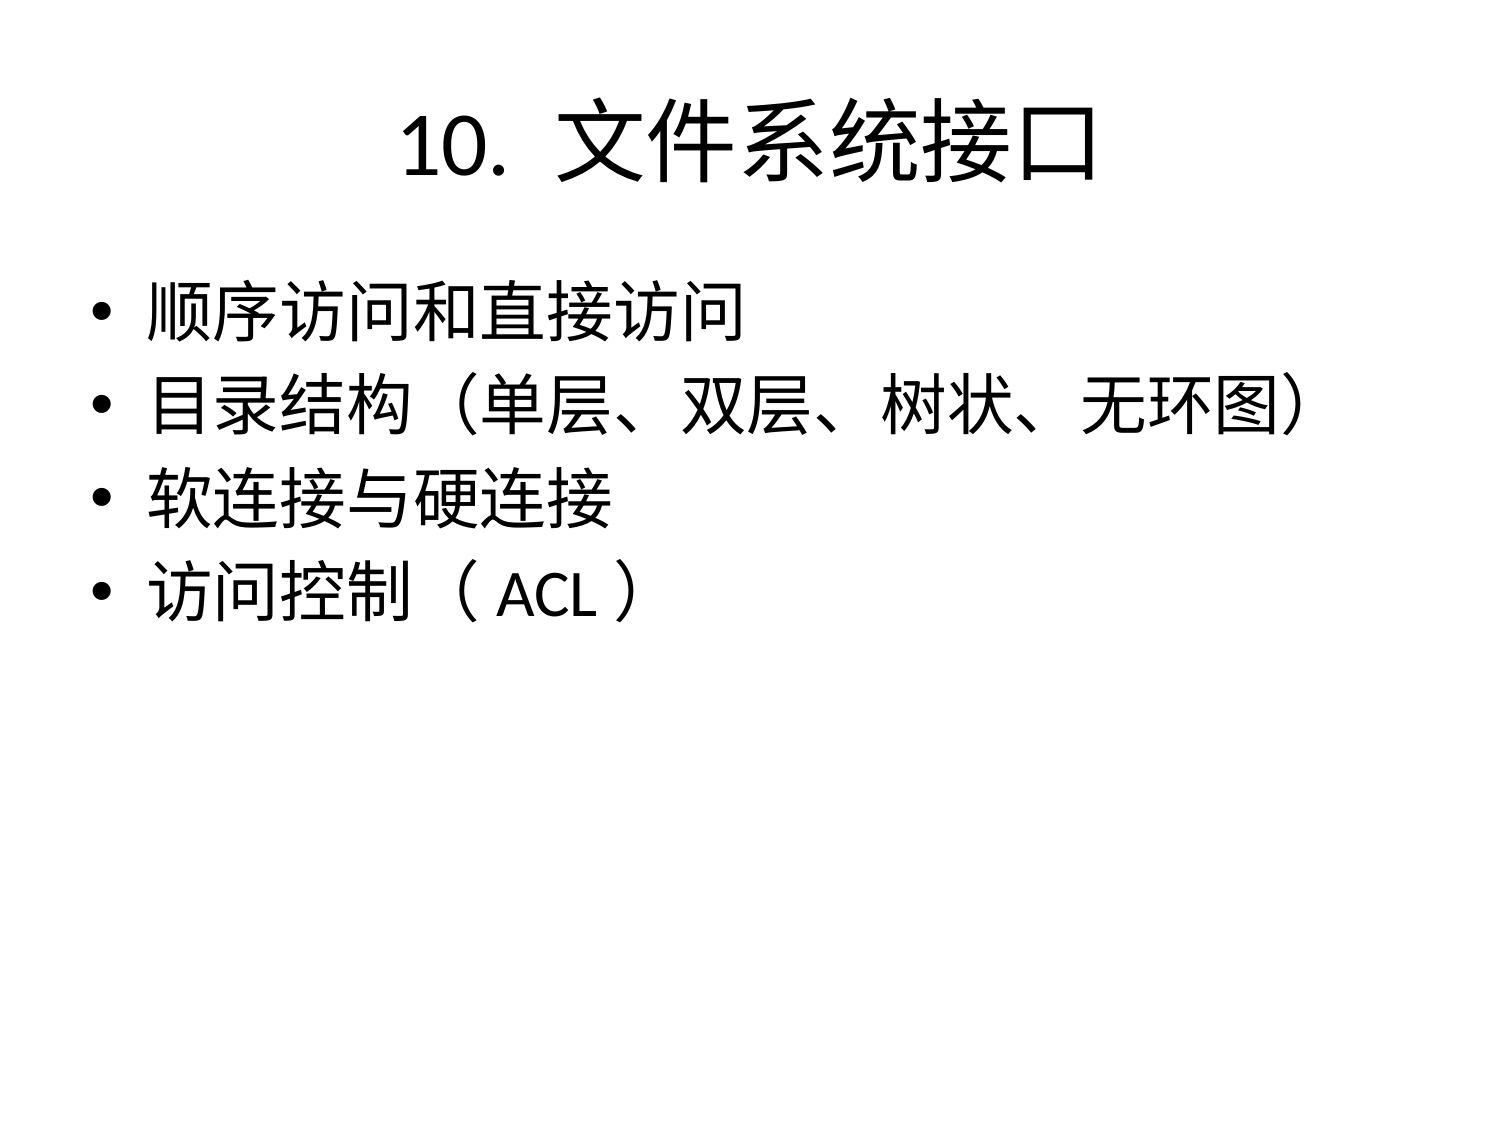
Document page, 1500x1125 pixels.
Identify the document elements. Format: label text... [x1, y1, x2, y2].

title 10. 文件系统接口 [75, 45, 1425, 233]
list 顺序访问和直接访问 目录结构（单层、双层、树状、无环图） 软连接与硬连接 访问控制（ACL） [75, 262, 1425, 1005]
